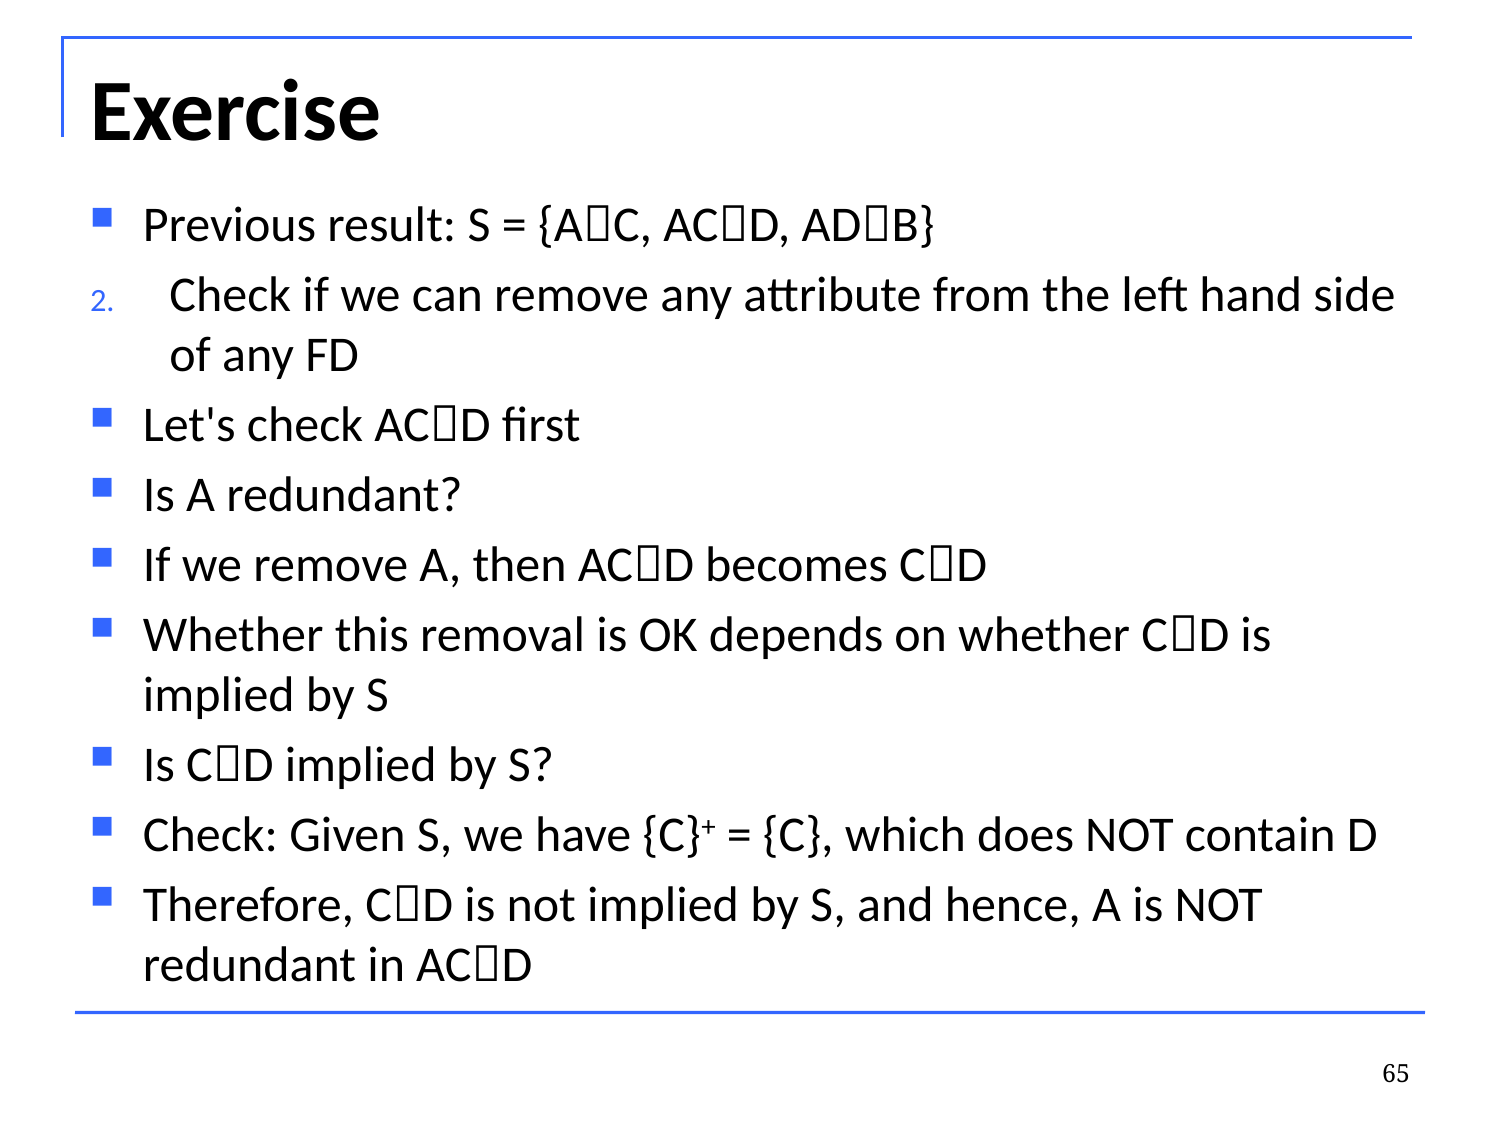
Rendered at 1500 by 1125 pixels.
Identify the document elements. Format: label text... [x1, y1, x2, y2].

slide_number 65 [1074, 1023, 1426, 1100]
title Exercise [74, 45, 1426, 184]
list Previous result: S = {AC, ACD, ADB} Check if we can remove any attribute from the left hand side of any FD Let's check ACD first Is A redundant? If we remove A, then ACD becomes CD Whether this removal is OK depends on whether CD is implied by S Is CD implied by S? Check: Given S, we have {C}+ = {C}, which does NOT contain D Therefore, CD is not implied by S, and hence, A is NOT redundant in ACD [74, 184, 1426, 1006]
